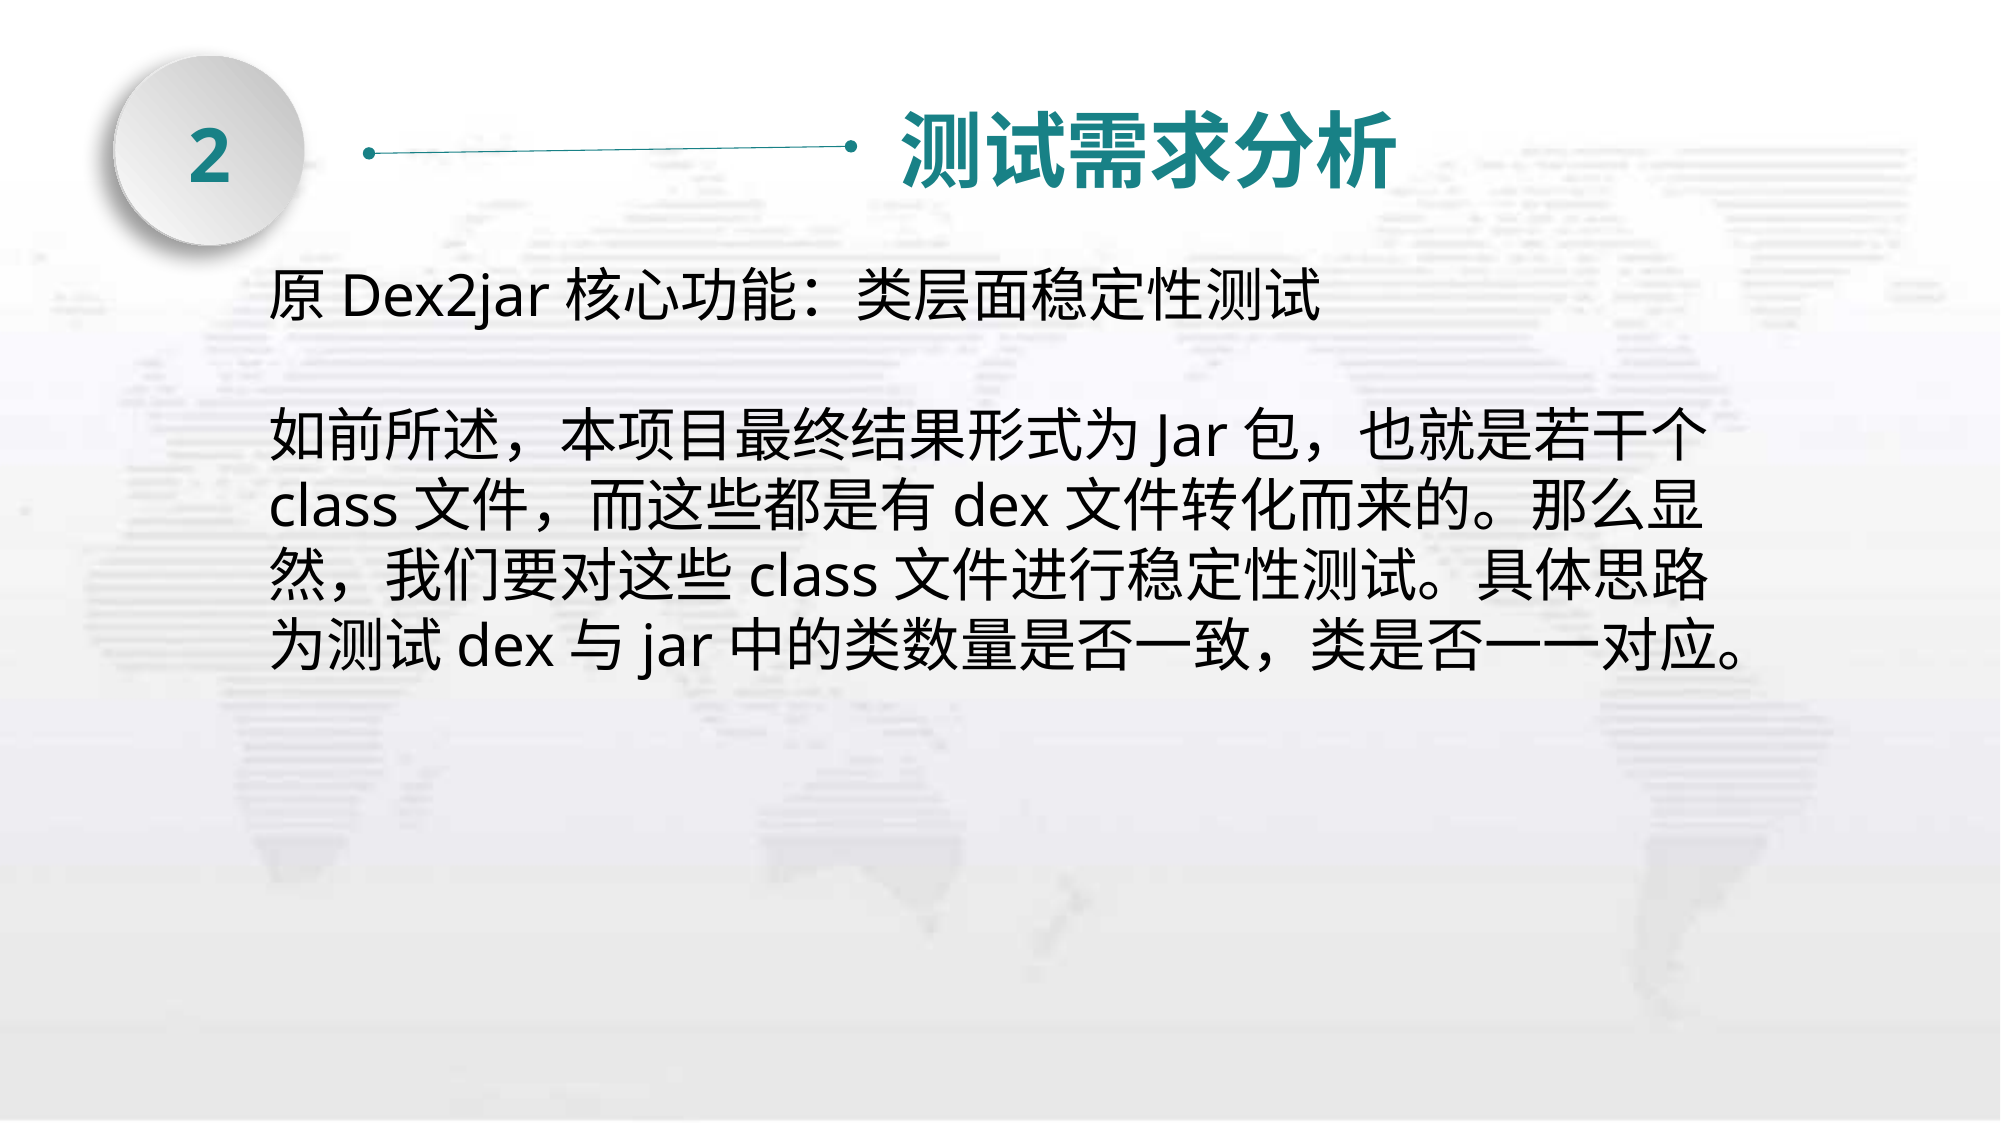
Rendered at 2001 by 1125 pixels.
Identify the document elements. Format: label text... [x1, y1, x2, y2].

text_box 2 [305, 100, 310, 205]
text_box 原Dex2jar核心功能：类层面稳定性测试 如前所述，本项目最终结果形式为Jar包，也就是若干个class文件，而这些都是有dex文件转化而来的。那么显然，我们要对这些class文件进行稳定性测试。具体思路为测试dex与jar中的类数量是否一致，类是否一一对应。 [253, 251, 1744, 686]
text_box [368, 146, 851, 154]
text_box 测试需求分析 [884, 90, 1415, 206]
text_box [113, 54, 305, 246]
picture [0, 0, 2001, 1125]
